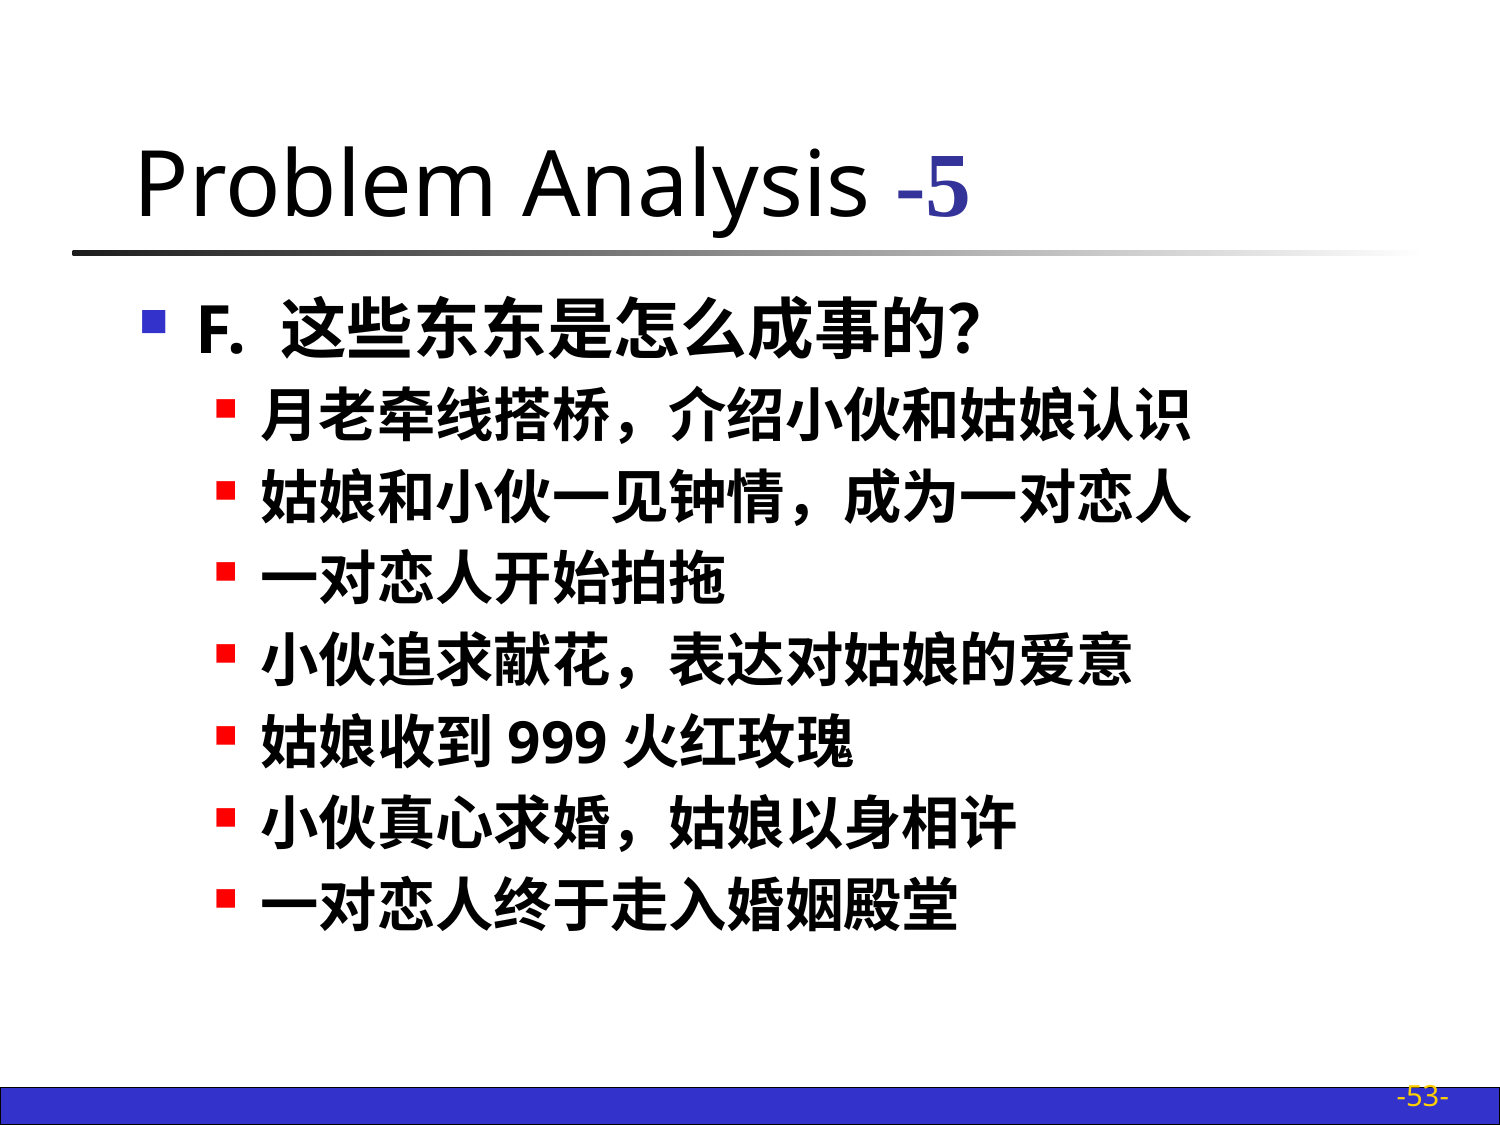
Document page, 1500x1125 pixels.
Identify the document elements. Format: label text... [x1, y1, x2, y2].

slide_number -53- [1151, 1074, 1465, 1125]
list F. 这些东东是怎么成事的？ 月老牵线搭桥，介绍小伙和姑娘认识 姑娘和小伙一见钟情，成为一对恋人 一对恋人开始拍拖 小伙追求献花，表达对姑娘的爱意 姑娘收到999火红玫瑰 小伙真心求婚，姑娘以身相许 一对恋人终于走入婚姻殿堂 [123, 278, 1399, 1012]
title Problem Analysis -5 [118, 54, 1398, 243]
